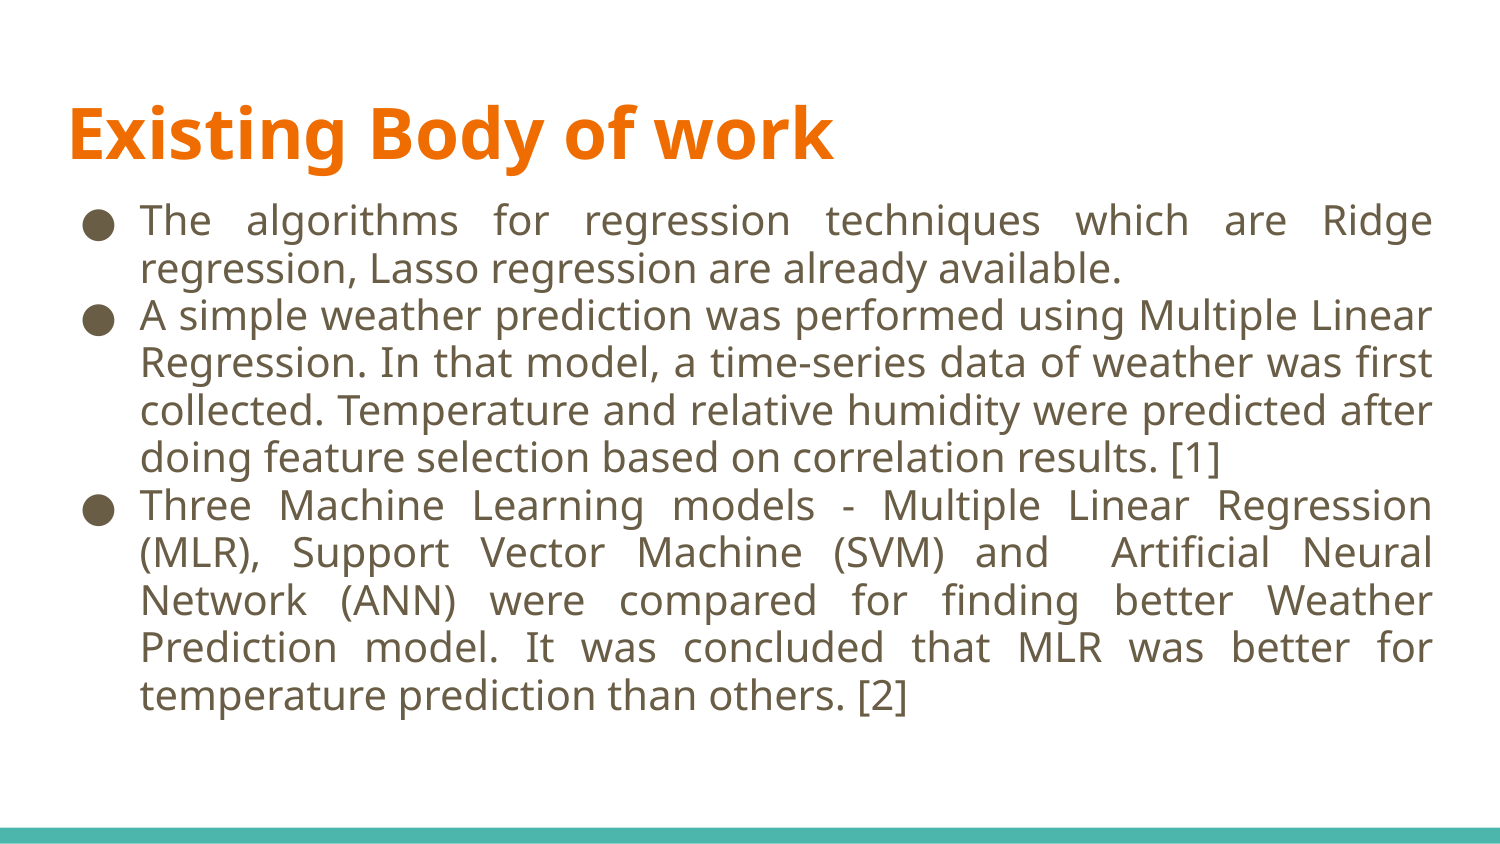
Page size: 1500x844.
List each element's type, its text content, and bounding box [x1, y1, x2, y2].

list The algorithms for regression techniques which are Ridge regression, Lasso regression are already available. A simple weather prediction was performed using Multiple Linear Regression. In that model, a time-series data of weather was first collected. Temperature and relative humidity were predicted after doing feature selection based on correlation results. [1] Three Machine Learning models - Multiple Linear Regression (MLR), Support Vector Machine (SVM) and Artificial Neural Network (ANN) were compared for finding better Weather Prediction model. It was concluded that MLR was better for temperature prediction than others. [2] [51, 182, 1449, 778]
title Existing Body of work [51, 72, 1449, 182]
